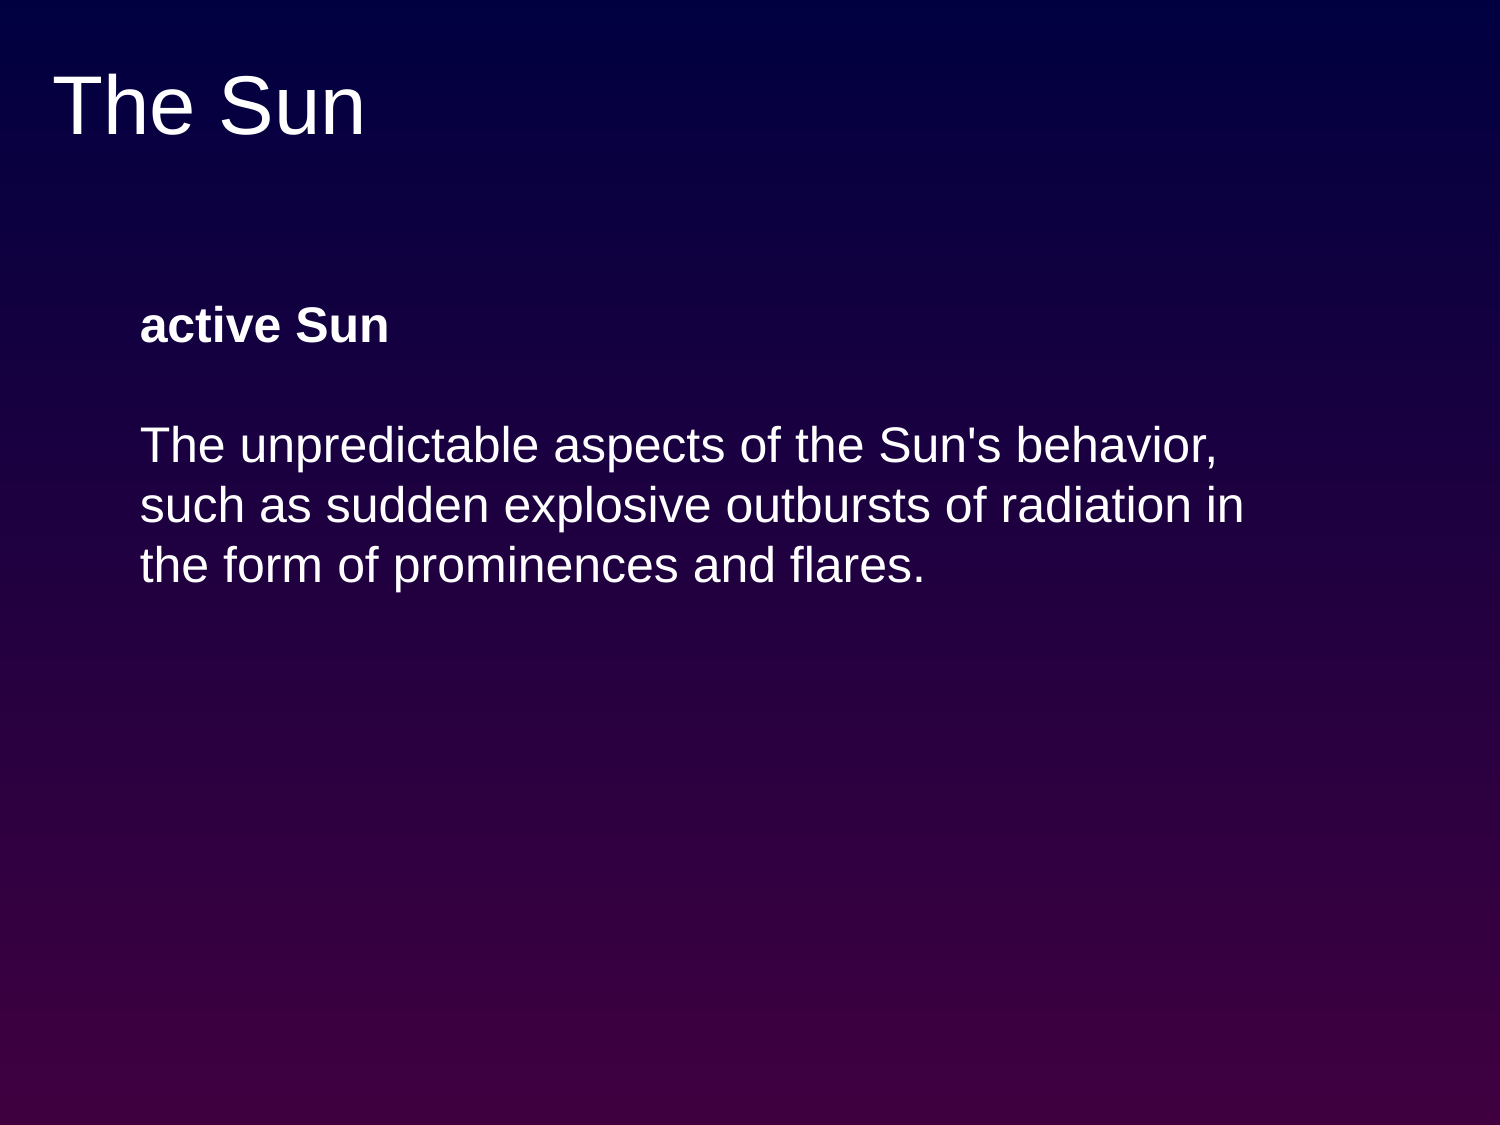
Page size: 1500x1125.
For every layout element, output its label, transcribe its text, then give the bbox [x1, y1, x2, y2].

text_box active Sun The unpredictable aspects of the Sun's behavior, such as sudden explosive outbursts of radiation in the form of prominences and flares. [125, 224, 1328, 780]
title The Sun [37, 24, 1063, 178]
